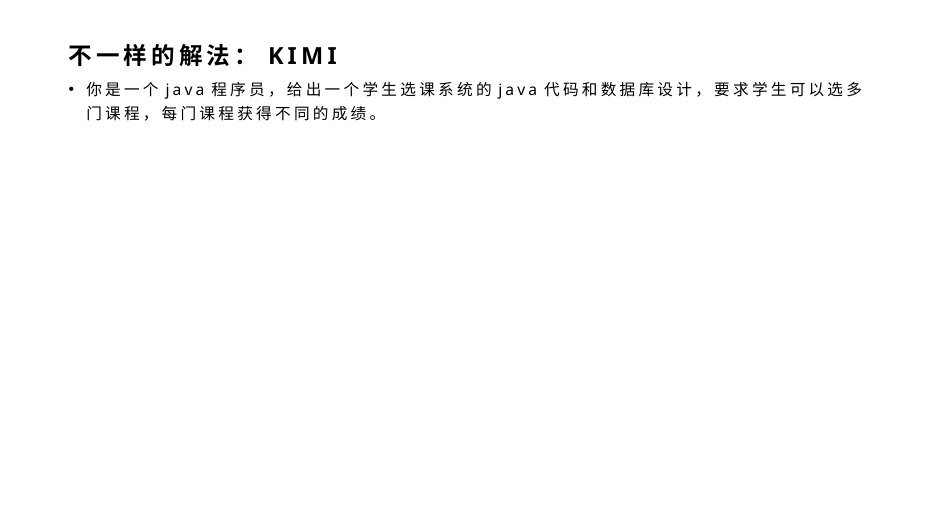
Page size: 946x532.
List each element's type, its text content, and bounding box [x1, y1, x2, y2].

title 不一样的解法：KIMI [51, 34, 894, 69]
list 你是一个java程序员，给出一个学生选课系统的java代码和数据库设计，要求学生可以选多门课程，每门课程获得不同的成绩。 [51, 73, 896, 492]
